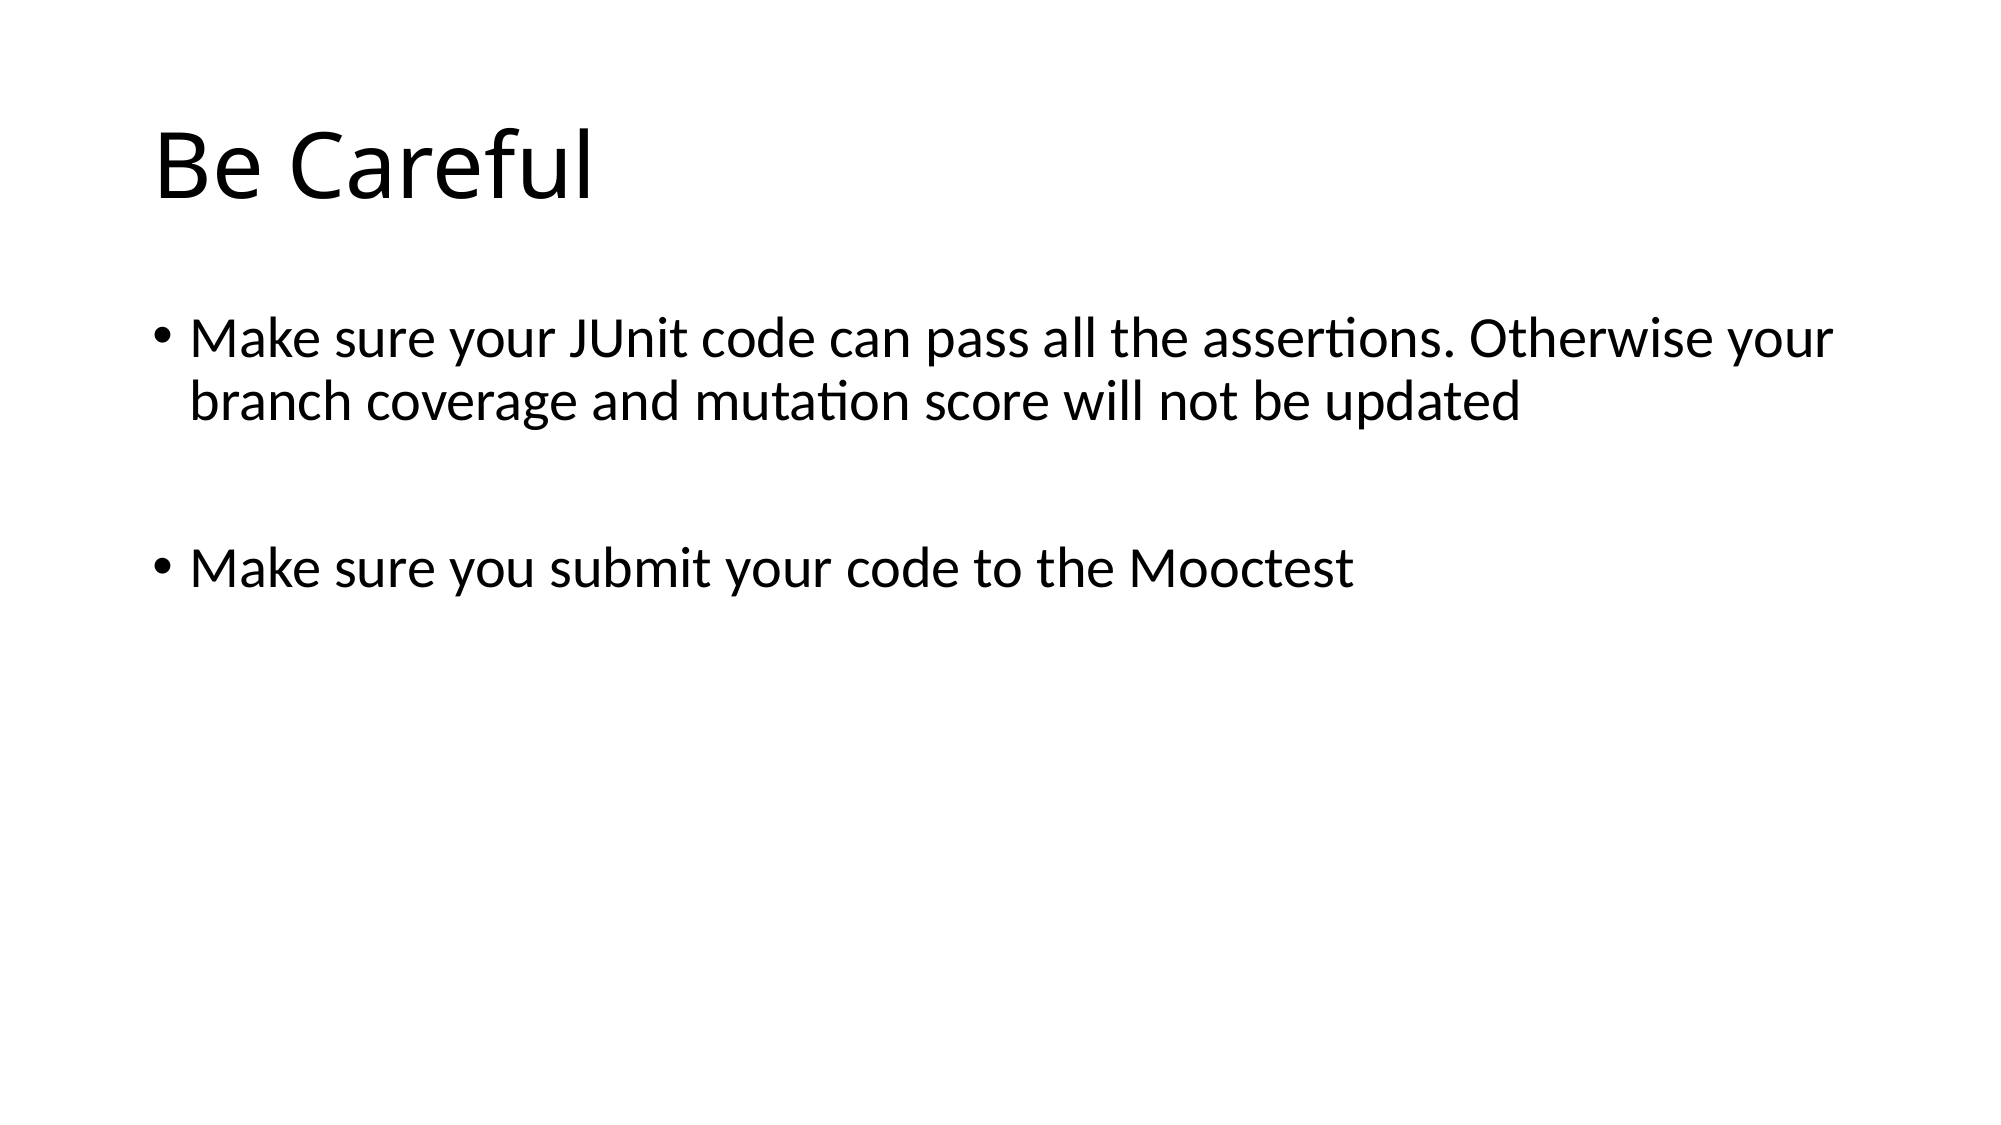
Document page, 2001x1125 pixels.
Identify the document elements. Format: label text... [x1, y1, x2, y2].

title Be Careful [137, 59, 1863, 278]
list Make sure your JUnit code can pass all the assertions. Otherwise your branch coverage and mutation score will not be updated Make sure you submit your code to the Mooctest [137, 299, 1863, 1014]
